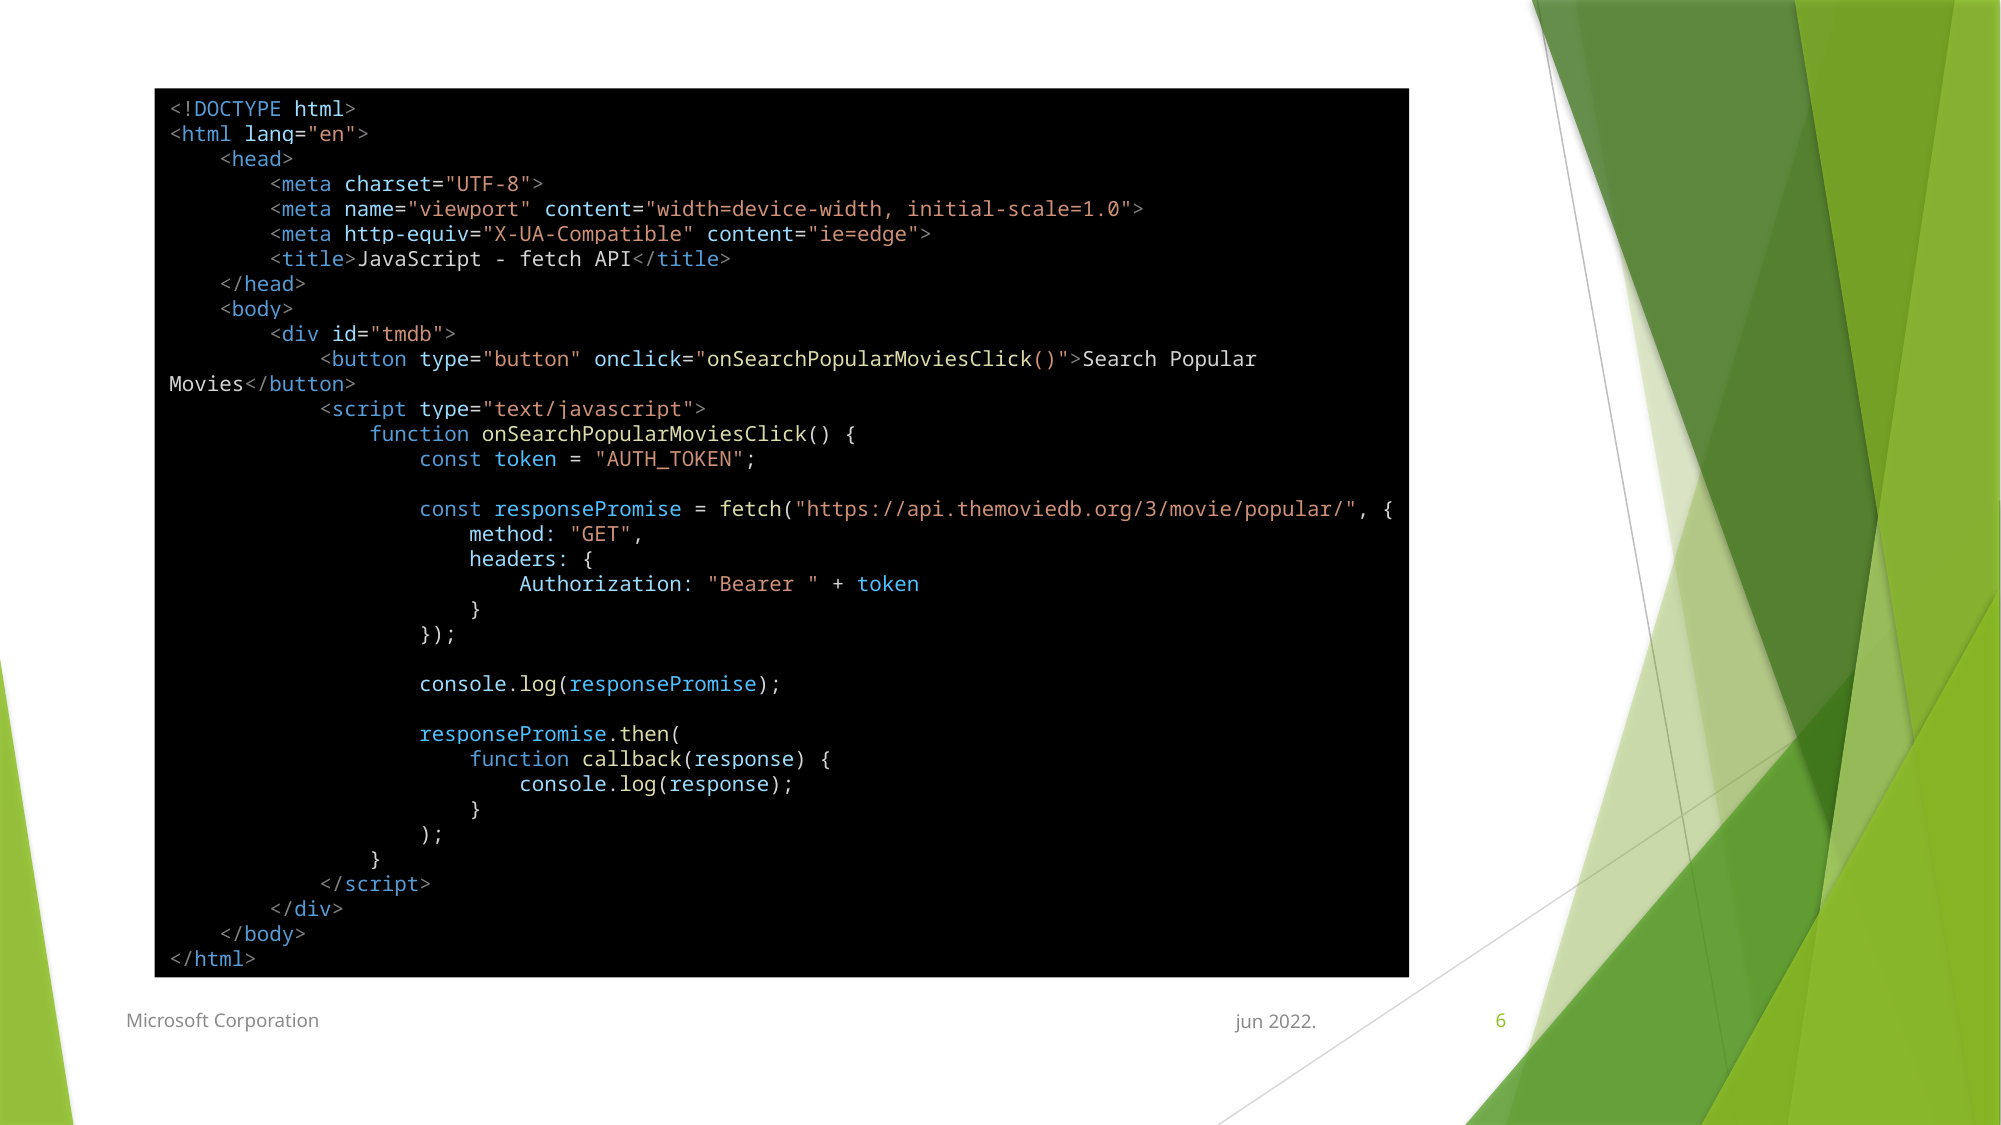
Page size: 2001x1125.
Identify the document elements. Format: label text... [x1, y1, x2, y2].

slide_number 6 [1409, 991, 1522, 1051]
footer Microsoft Corporation [111, 991, 1145, 1051]
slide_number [1181, 991, 1332, 1051]
text_box <!DOCTYPE html> <html lang="en"> <head> <meta charset="UTF-8"> <meta name="viewport" content="width=device-width, initial-scale=1.0"> <meta http-equiv="X-UA-Compatible" content="ie=edge"> <title>JavaScript - fetch API</title> </head> <body> <div id="tmdb"> <button type="button" onclick="onSearchPopularMoviesClick()">Search Popular Movies</button> <script type="text/javascript"> function onSearchPopularMoviesClick() { const token = "AUTH_TOKEN"; const responsePromise = fetch("https://api.themoviedb.org/3/movie/popular/", { method: "GET", headers: { Authorization: "Bearer " + token } }); console.log(responsePromise); responsePromise.then( function callback(response) { console.log(response); } ); } </script> </div> </body> </html> [154, 88, 1410, 978]
